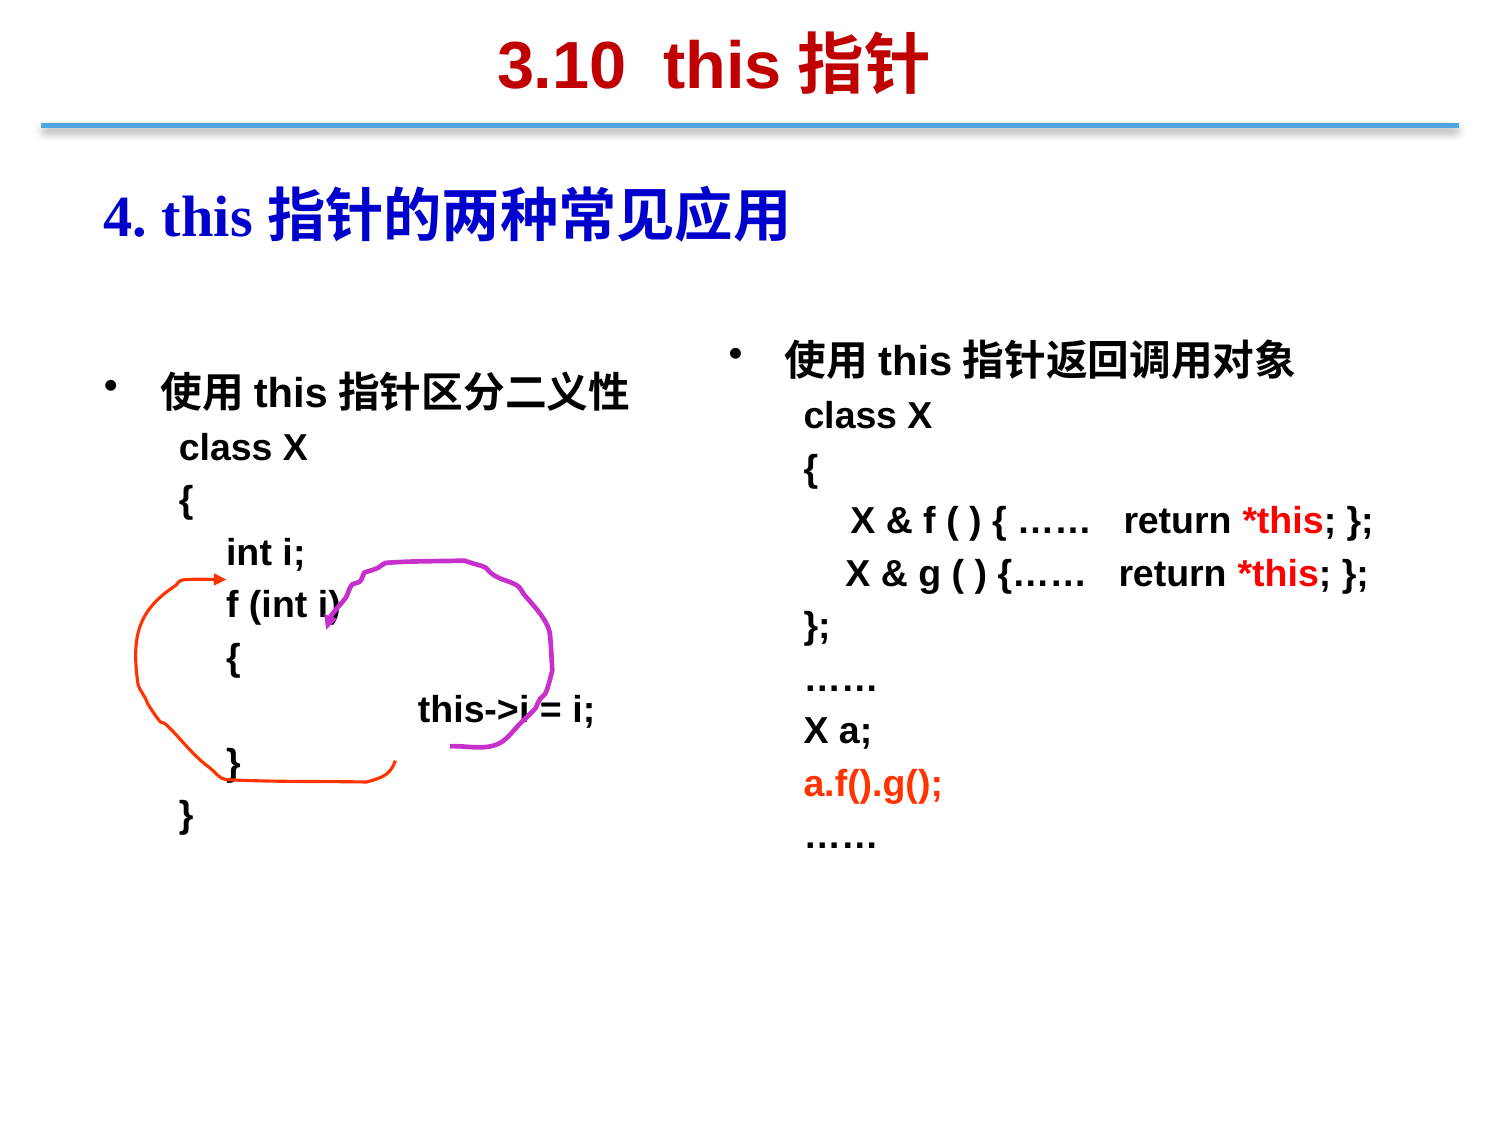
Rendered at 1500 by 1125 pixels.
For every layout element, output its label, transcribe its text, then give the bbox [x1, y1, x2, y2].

text_box 4. this指针的两种常见应用 [88, 170, 1342, 256]
list 使用this指针区分二义性 class X { int i; f (int i) { this->i = i; } } [89, 357, 702, 1004]
list 使用this指针返回调用对象 class X { X & f ( ) { …… return *this; }; X & g ( ) {…… return *this; }; }; …… X a; a.f().g(); …… [713, 325, 1451, 953]
text_box [323, 560, 553, 748]
text_box [135, 573, 396, 783]
text_box 3.10 this指针 [76, 7, 1352, 117]
